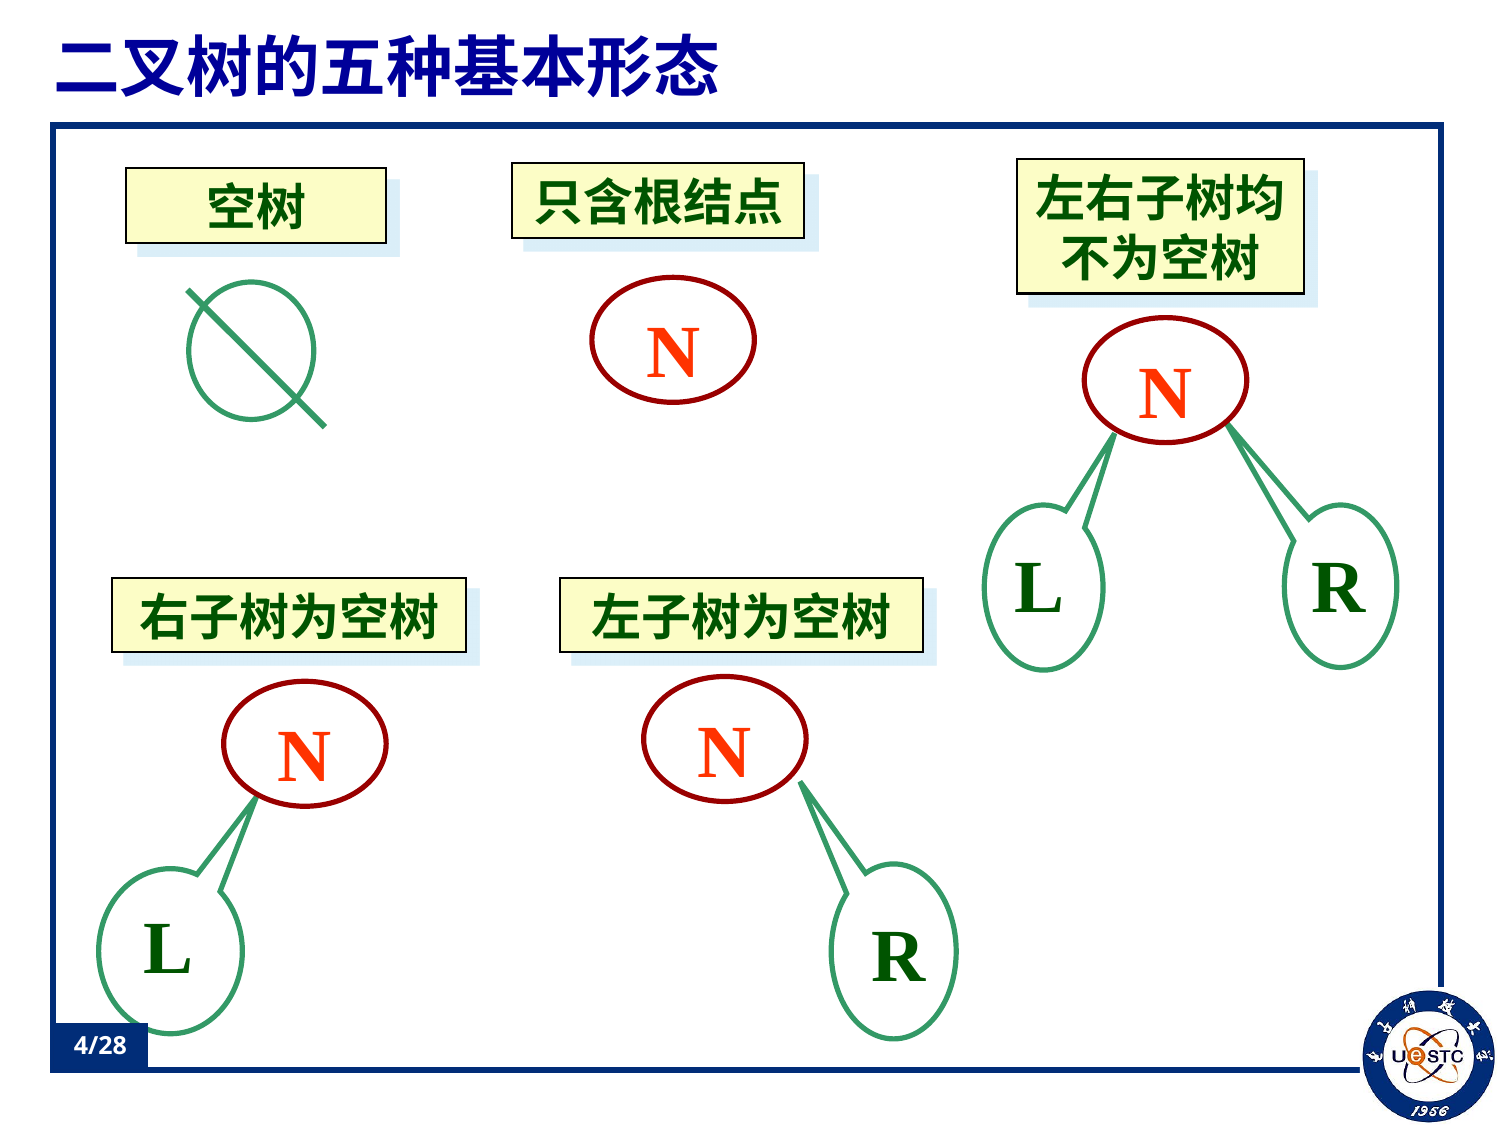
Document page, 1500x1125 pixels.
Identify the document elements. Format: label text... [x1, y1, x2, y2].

text_box 左右子树均不为空树 [1016, 158, 1305, 294]
text_box 只含根结点 [512, 163, 805, 239]
slide_number 4/28 [53, 1023, 148, 1070]
text_box 右子树为空树 [112, 577, 467, 653]
title 二叉树的五种基本形态 [52, 18, 1442, 112]
picture [1359, 987, 1498, 1125]
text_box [984, 317, 1398, 671]
text_box N [591, 277, 755, 403]
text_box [643, 676, 957, 1040]
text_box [187, 281, 326, 428]
text_box 空树 [126, 168, 387, 244]
text_box 左子树为空树 [560, 577, 923, 653]
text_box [98, 680, 387, 1035]
